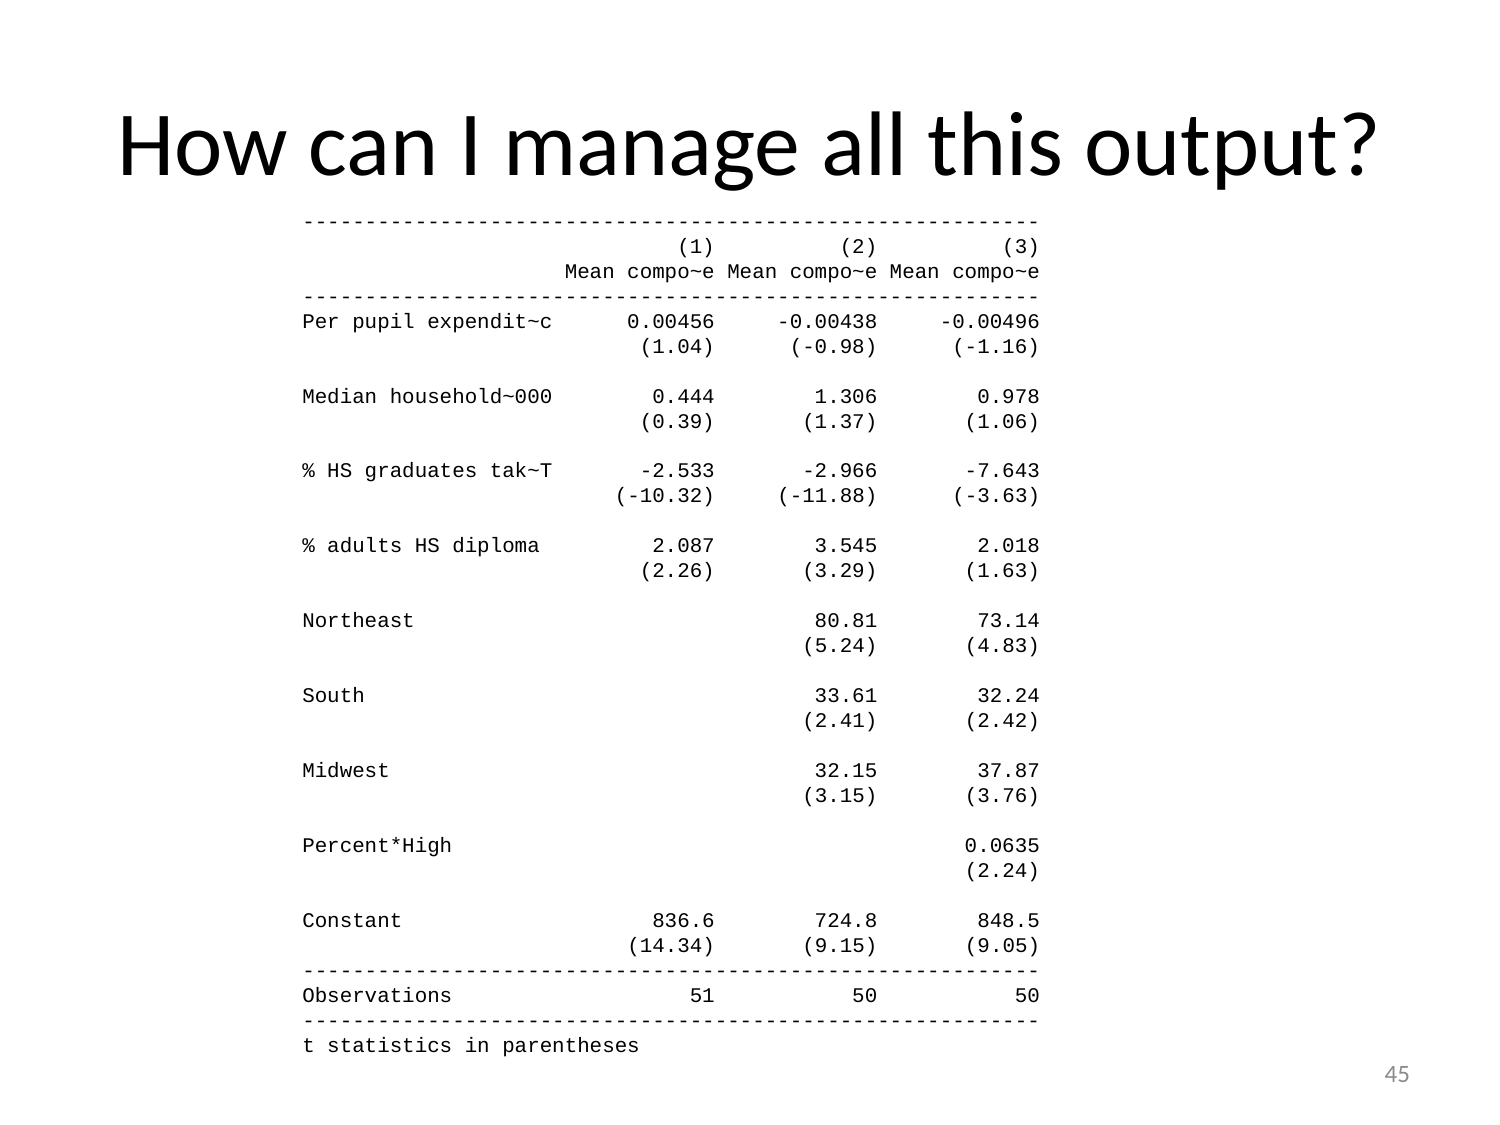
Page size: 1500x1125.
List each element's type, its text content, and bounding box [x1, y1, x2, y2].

text_box ----------------------------------------------------------- (1) (2) (3) Mean compo~e Mean compo~e Mean compo~e ----------------------------------------------------------- Per pupil expendit~c 0.00456 -0.00438 -0.00496 (1.04) (-0.98) (-1.16) Median household~000 0.444 1.306 0.978 (0.39) (1.37) (1.06) % HS graduates tak~T -2.533 -2.966 -7.643 (-10.32) (-11.88) (-3.63) % adults HS diploma 2.087 3.545 2.018 (2.26) (3.29) (1.63) Northeast 80.81 73.14 (5.24) (4.83) South 33.61 32.24 (2.41) (2.42) Midwest 32.15 37.87 (3.15) (3.76) Percent*High 0.0635 (2.24) Constant 836.6 724.8 848.5 (14.34) (9.15) (9.05) ----------------------------------------------------------- Observations 51 50 50 ----------------------------------------------------------- t statistics in parentheses [287, 199, 1313, 1064]
title How can I manage all this output? [75, 45, 1425, 233]
slide_number 45 [1074, 1042, 1425, 1103]
